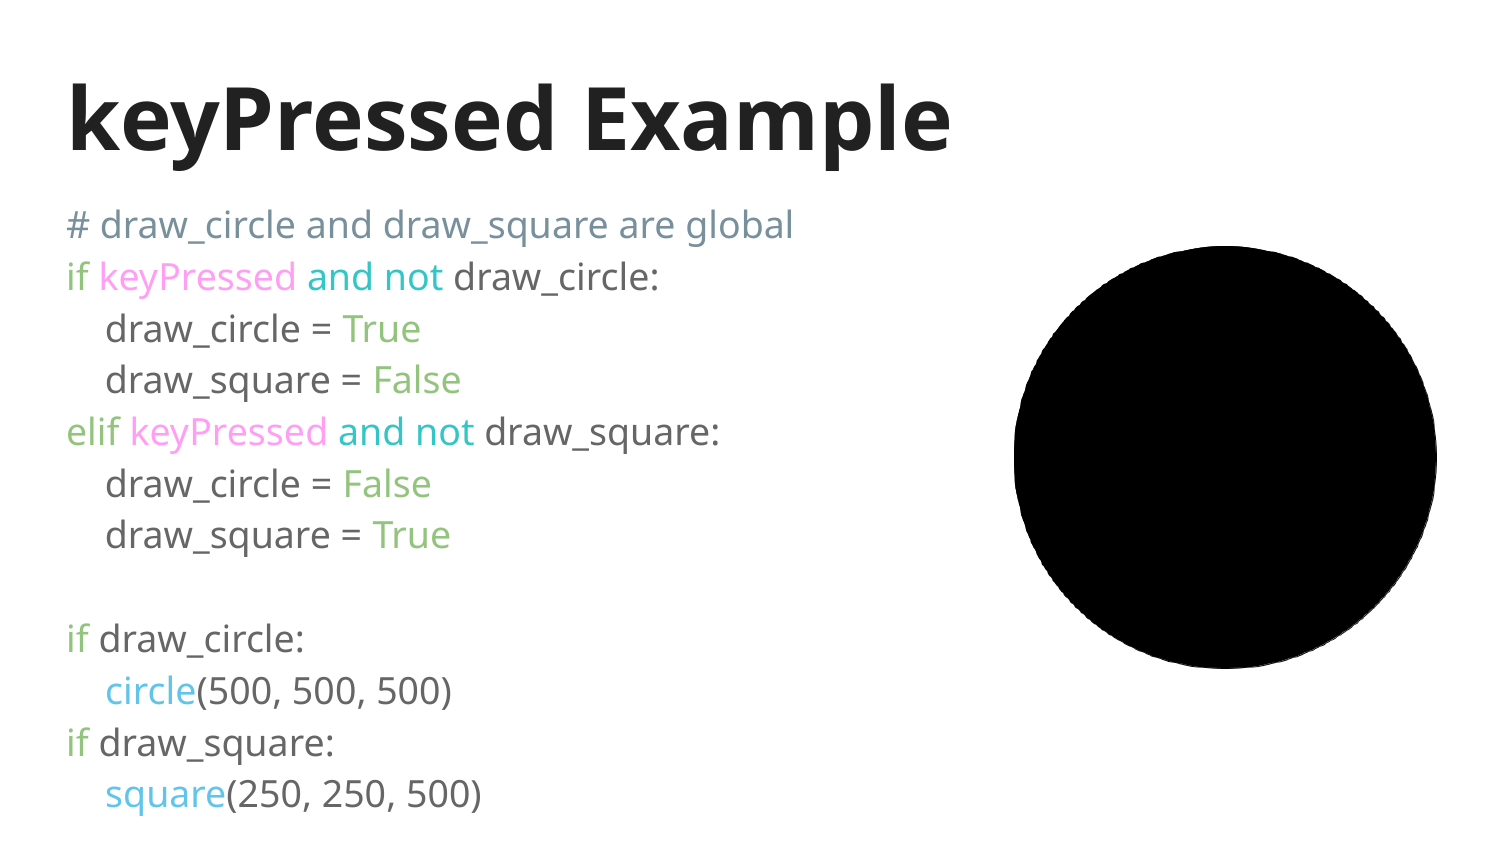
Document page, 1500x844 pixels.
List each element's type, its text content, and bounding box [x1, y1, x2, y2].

title keyPressed Example [51, 48, 1449, 179]
picture [1003, 228, 1462, 723]
list # draw_circle and draw_square are global if keyPressed and not draw_circle: draw_circle = True draw_square = False elif keyPressed and not draw_square: draw_circle = False draw_square = True if draw_circle: circle(500, 500, 500) if draw_square: square(250, 250, 500) [51, 179, 1491, 750]
